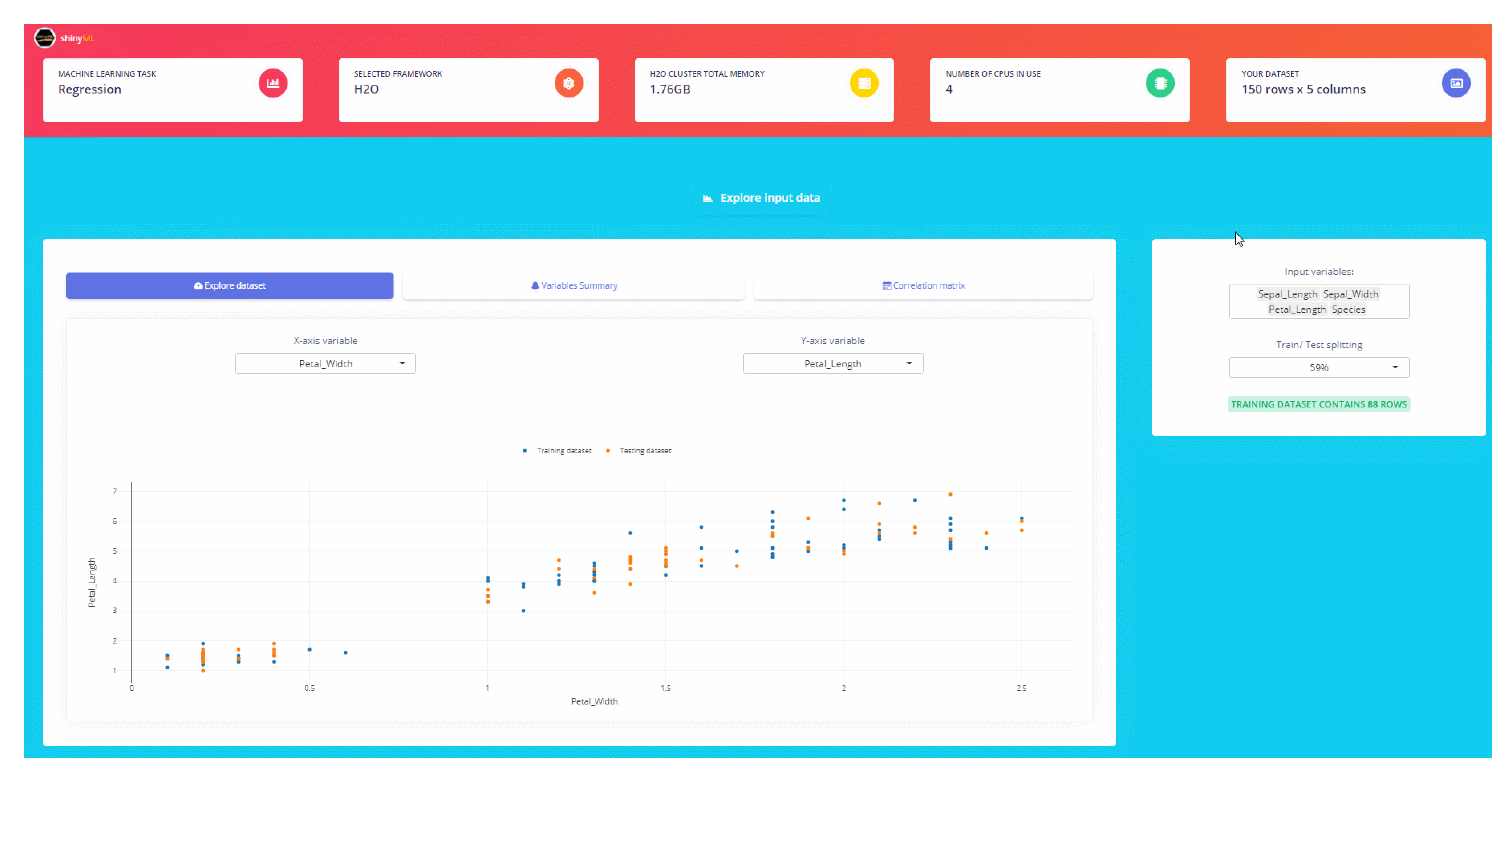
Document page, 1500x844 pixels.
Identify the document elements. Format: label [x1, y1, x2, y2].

picture [24, 24, 1493, 758]
